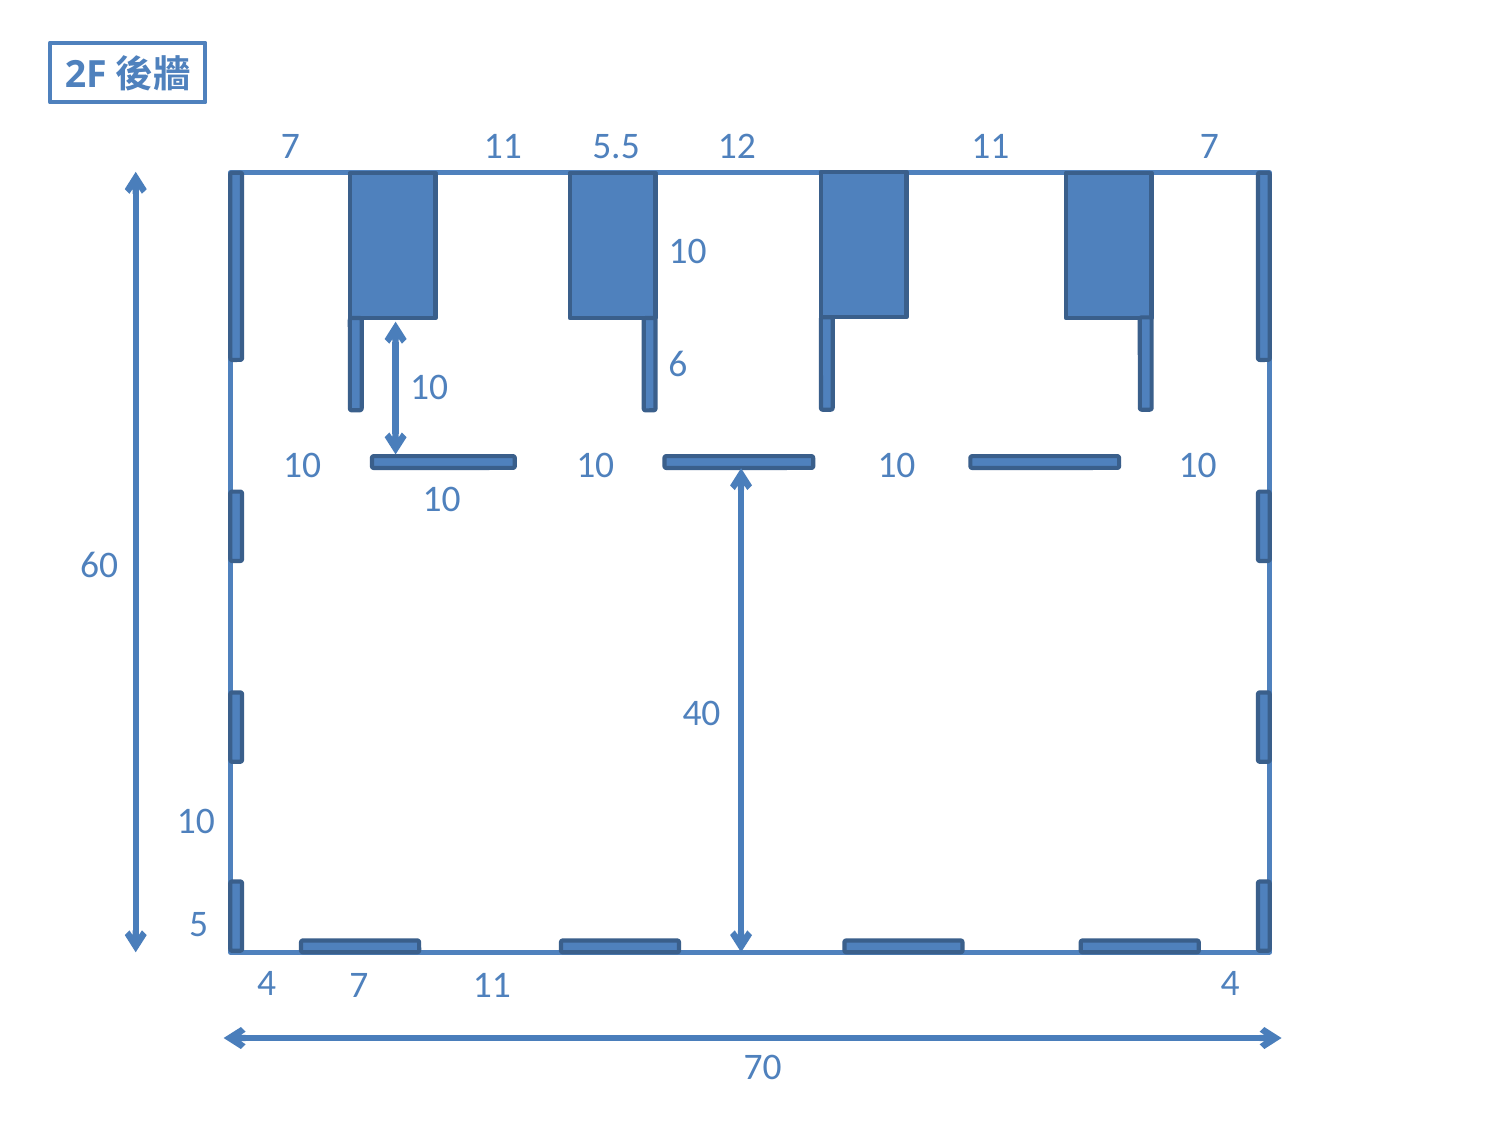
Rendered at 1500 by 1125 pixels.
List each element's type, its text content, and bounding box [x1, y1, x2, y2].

text_box 10 [268, 432, 337, 493]
text_box [228, 879, 245, 953]
text_box 5.5 [577, 113, 655, 174]
text_box 10 [162, 788, 230, 849]
text_box 11 [469, 113, 537, 174]
text_box [228, 690, 245, 764]
text_box [641, 315, 658, 413]
text_box 6 [658, 332, 703, 392]
text_box [1255, 879, 1272, 953]
text_box [369, 454, 517, 471]
text_box [348, 171, 438, 320]
text_box [818, 315, 835, 412]
text_box [1064, 171, 1154, 320]
text_box 4 [242, 950, 292, 1011]
text_box 11 [956, 113, 1025, 174]
text_box [662, 454, 816, 471]
text_box [1255, 489, 1272, 564]
text_box 60 [65, 532, 131, 592]
text_box [968, 454, 1122, 471]
text_box 7 [265, 113, 315, 174]
text_box [1078, 938, 1201, 955]
text_box 11 [458, 952, 526, 1012]
text_box 7 [334, 952, 384, 1012]
text_box 10 [561, 432, 630, 493]
text_box [1137, 315, 1154, 412]
text_box 2F後牆 [48, 41, 207, 104]
text_box [568, 171, 658, 320]
text_box [228, 170, 245, 363]
text_box 10 [653, 218, 722, 279]
text_box [842, 938, 965, 955]
text_box 10 [399, 354, 464, 414]
text_box [298, 938, 422, 955]
text_box [228, 171, 1272, 954]
text_box [228, 489, 245, 564]
text_box 12 [703, 113, 771, 174]
text_box 4 [1205, 950, 1255, 1011]
text_box 5 [174, 891, 224, 952]
text_box [1255, 690, 1272, 764]
text_box [1255, 170, 1272, 363]
text_box [347, 315, 364, 413]
text_box 10 [862, 432, 931, 493]
text_box 70 [729, 1047, 797, 1095]
text_box [819, 170, 909, 319]
text_box 10 [407, 466, 476, 527]
text_box 40 [667, 680, 736, 741]
text_box 7 [1185, 113, 1234, 174]
text_box [558, 938, 682, 955]
text_box 10 [1163, 432, 1232, 493]
